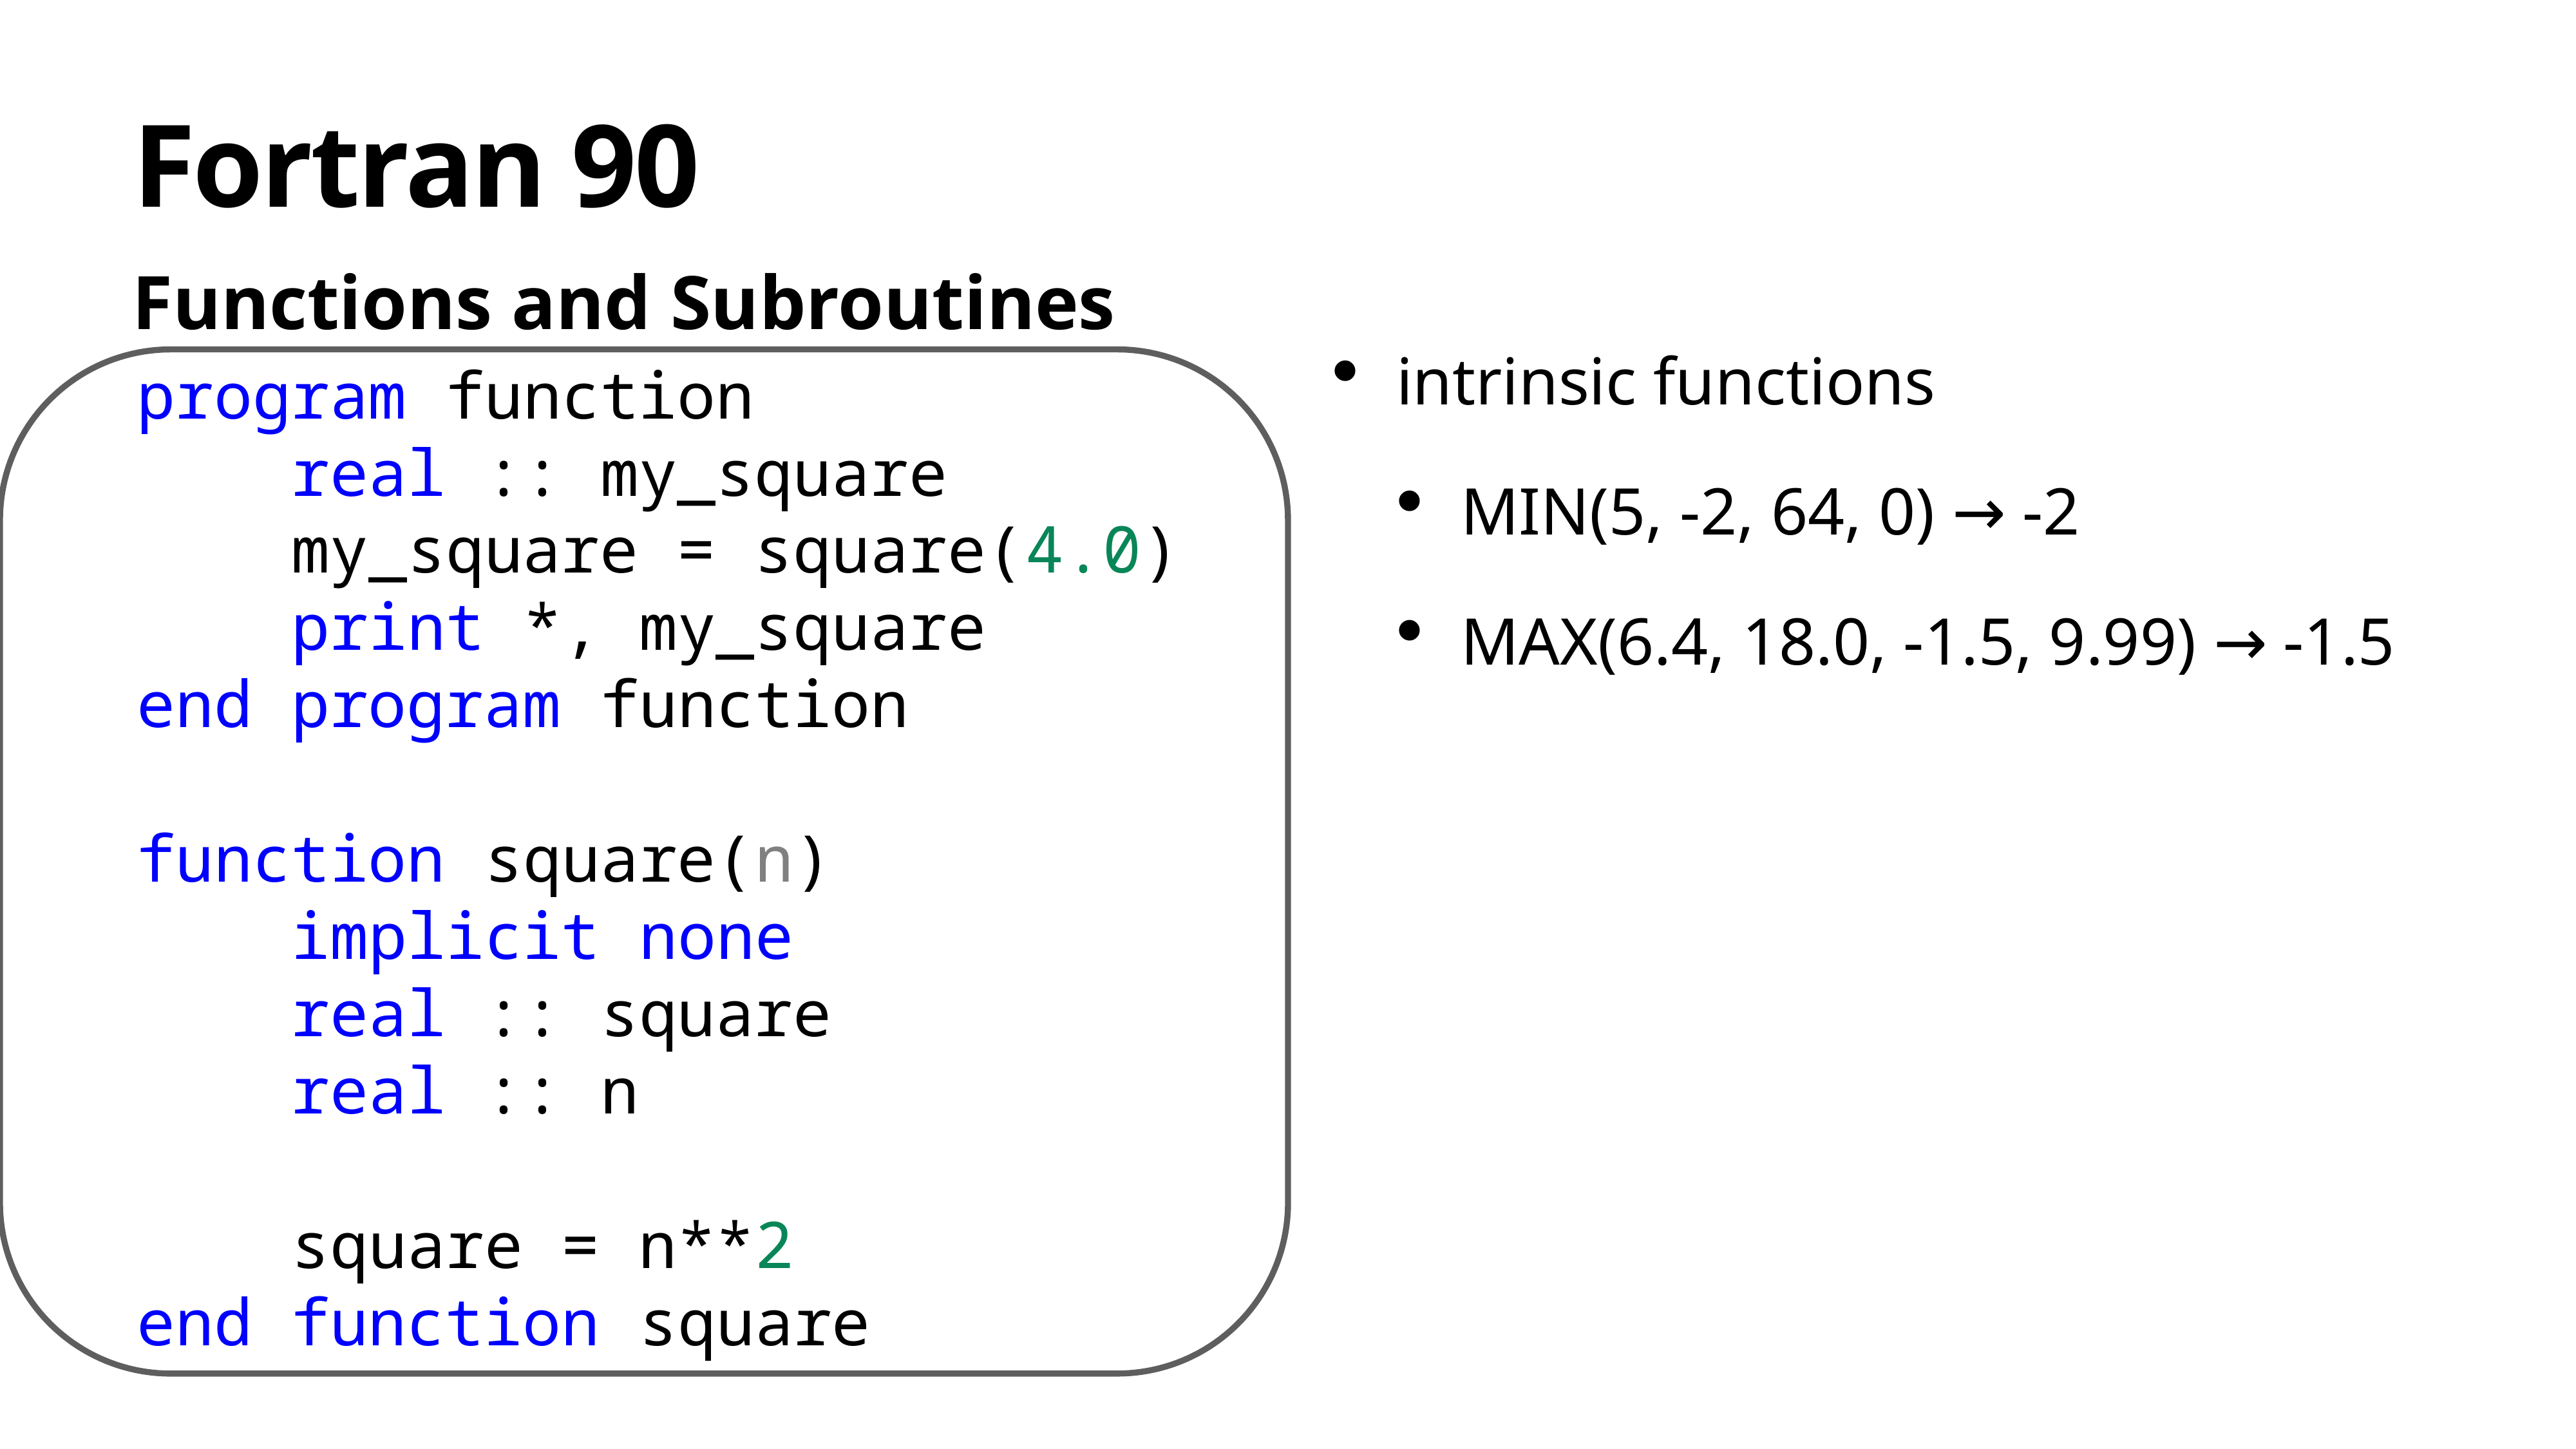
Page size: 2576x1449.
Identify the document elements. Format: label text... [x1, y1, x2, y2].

text_box [0, 349, 1289, 1374]
title Fortran 90 [127, 113, 2449, 250]
text_box program function real :: my_square my_square = square(4.0) print *, my_square end program function function square(n) implicit none real :: square real :: n square = n**2 end function square [1128, 349, 1416, 1363]
text_box intrinsic functions MIN(5, -2, 64, 0) → -2 MAX(6.4, 18.0, -1.5, 9.99) → -1.5 [1326, 344, 2487, 734]
list Functions and Subroutines [127, 250, 2449, 349]
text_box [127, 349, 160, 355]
